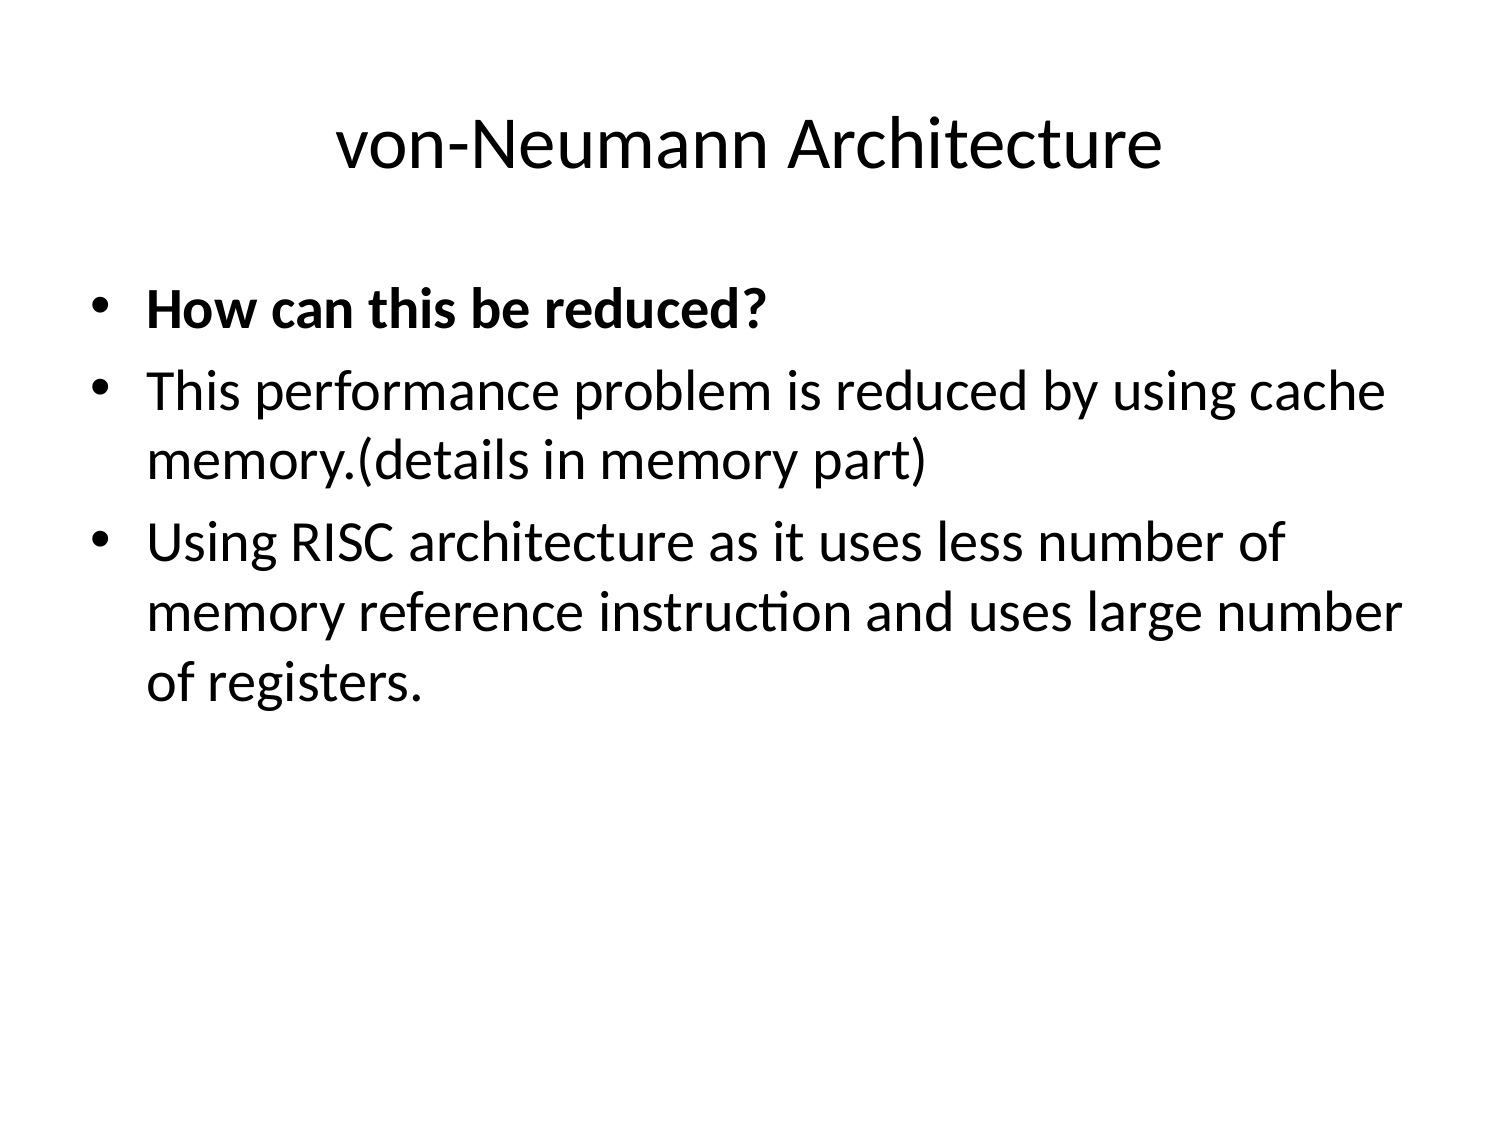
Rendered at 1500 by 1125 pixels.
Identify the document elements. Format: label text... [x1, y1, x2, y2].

title von-Neumann Architecture [75, 45, 1425, 233]
list How can this be reduced? This performance problem is reduced by using cache memory.(details in memory part) Using RISC architecture as it uses less number of memory reference instruction and uses large number of registers. [75, 262, 1425, 1005]
